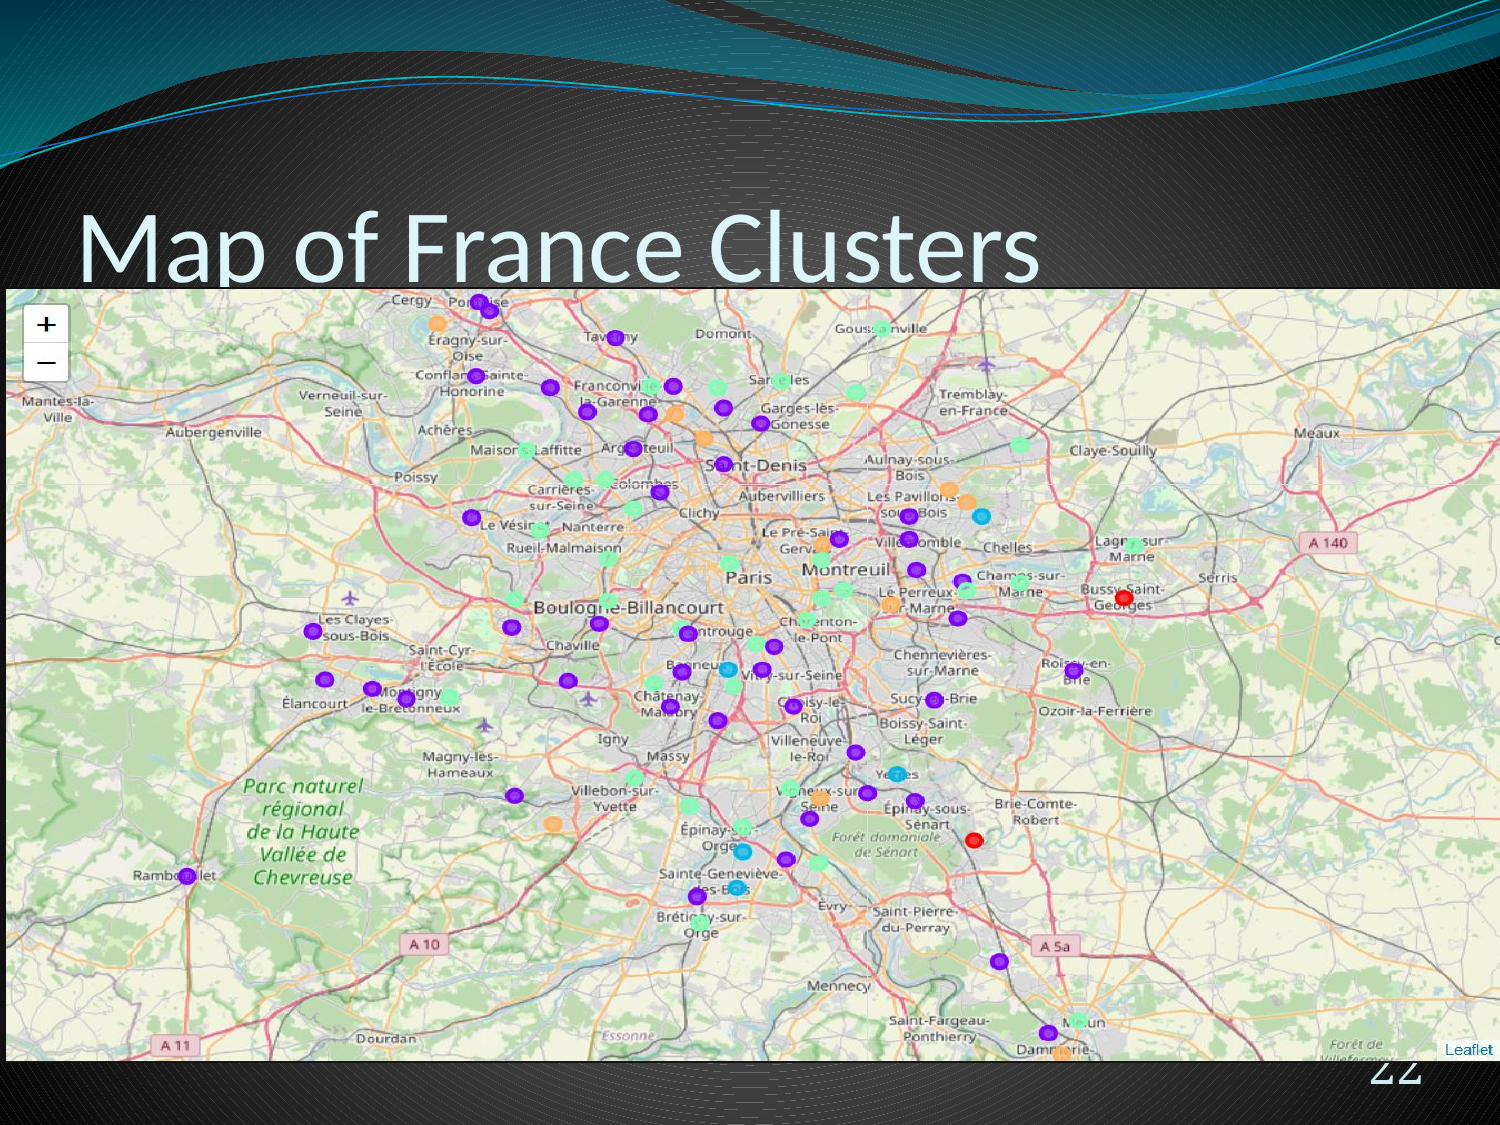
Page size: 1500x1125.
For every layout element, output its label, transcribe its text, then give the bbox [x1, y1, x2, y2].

slide_number 22 [1299, 1075, 1425, 1103]
title Map of France Clusters [75, 115, 1425, 286]
picture [0, 287, 1500, 1063]
